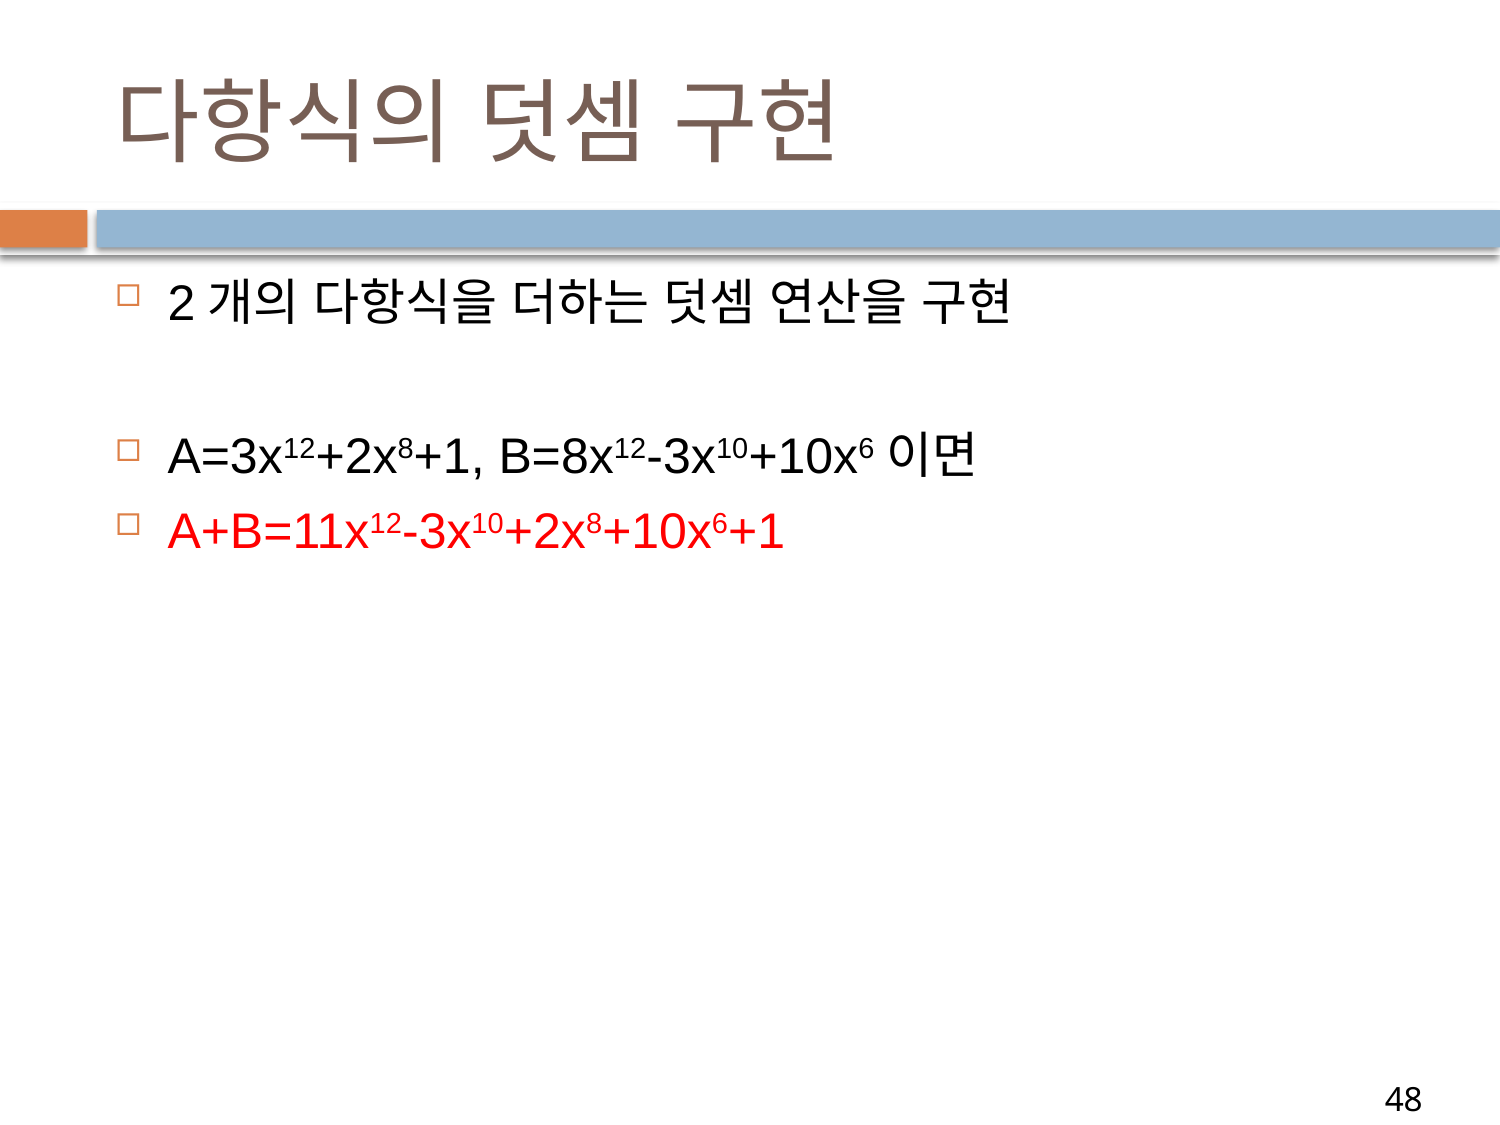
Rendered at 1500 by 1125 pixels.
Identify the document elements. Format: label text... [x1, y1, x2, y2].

title 다항식의 덧셈 구현 [100, 37, 1438, 200]
list 2개의 다항식을 더하는 덧셈 연산을 구현 A=3x12+2x8+1, B=8x12-3x10+10x6이면 A+B=11x12-3x10+2x8+10x6+1 [100, 262, 1438, 1000]
